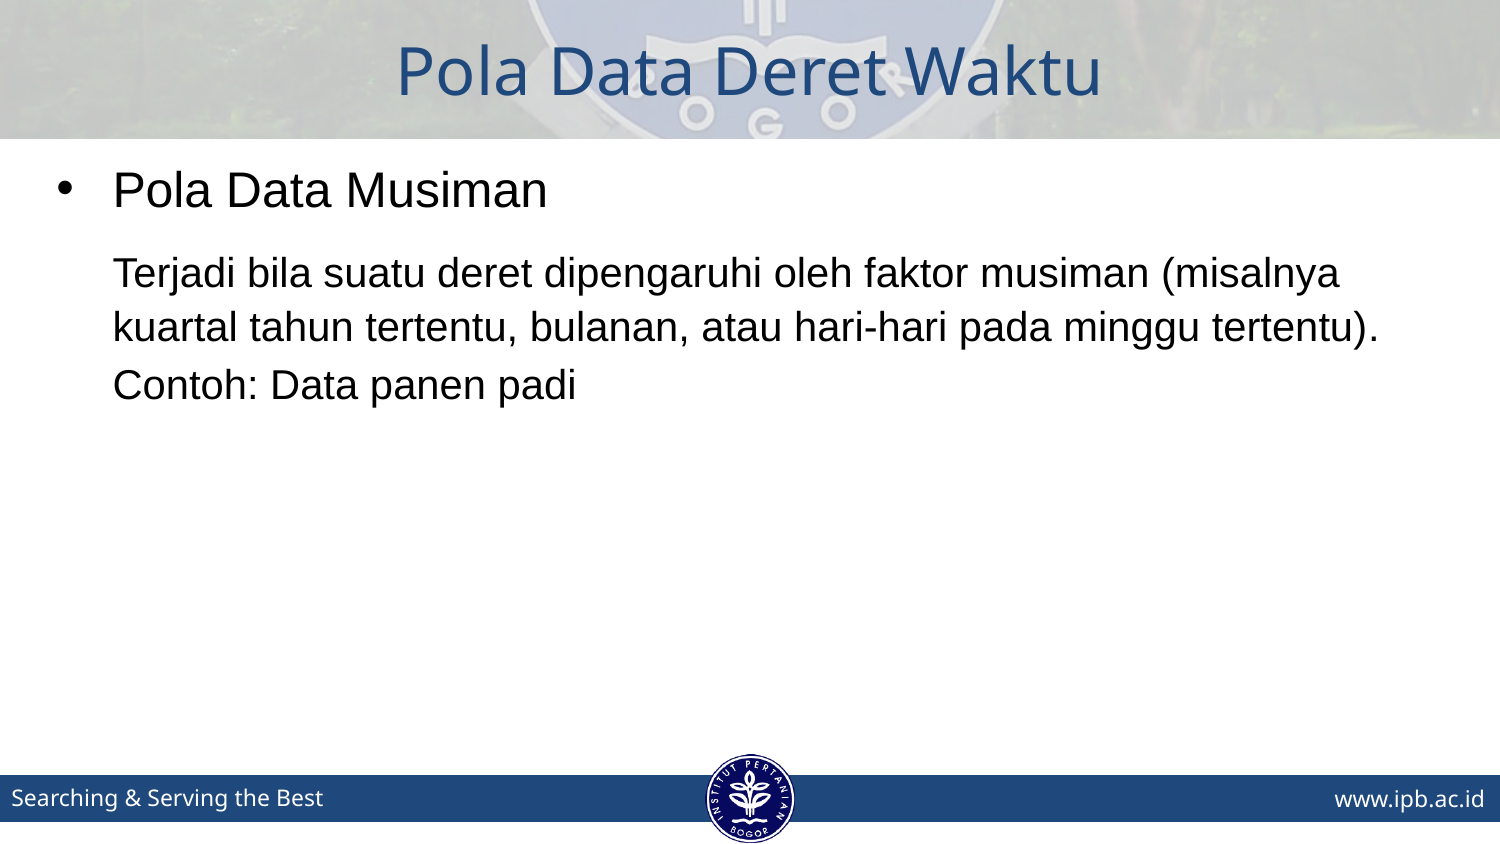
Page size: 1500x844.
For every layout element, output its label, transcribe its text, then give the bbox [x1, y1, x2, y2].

text_box Searching & Serving the Best [0, 775, 339, 819]
text_box www.ipb.ac.id [1319, 777, 1500, 820]
text_box [0, 775, 700, 822]
title Pola Data Deret Waktu [0, 0, 1500, 139]
text_box [799, 775, 1500, 822]
picture [705, 753, 795, 843]
list Pola Data Musiman Terjadi bila suatu deret dipengaruhi oleh faktor musiman (misalnya kuartal tahun tertentu, bulanan, atau hari-hari pada minggu tertentu). Contoh: Data panen padi [41, 150, 1459, 741]
